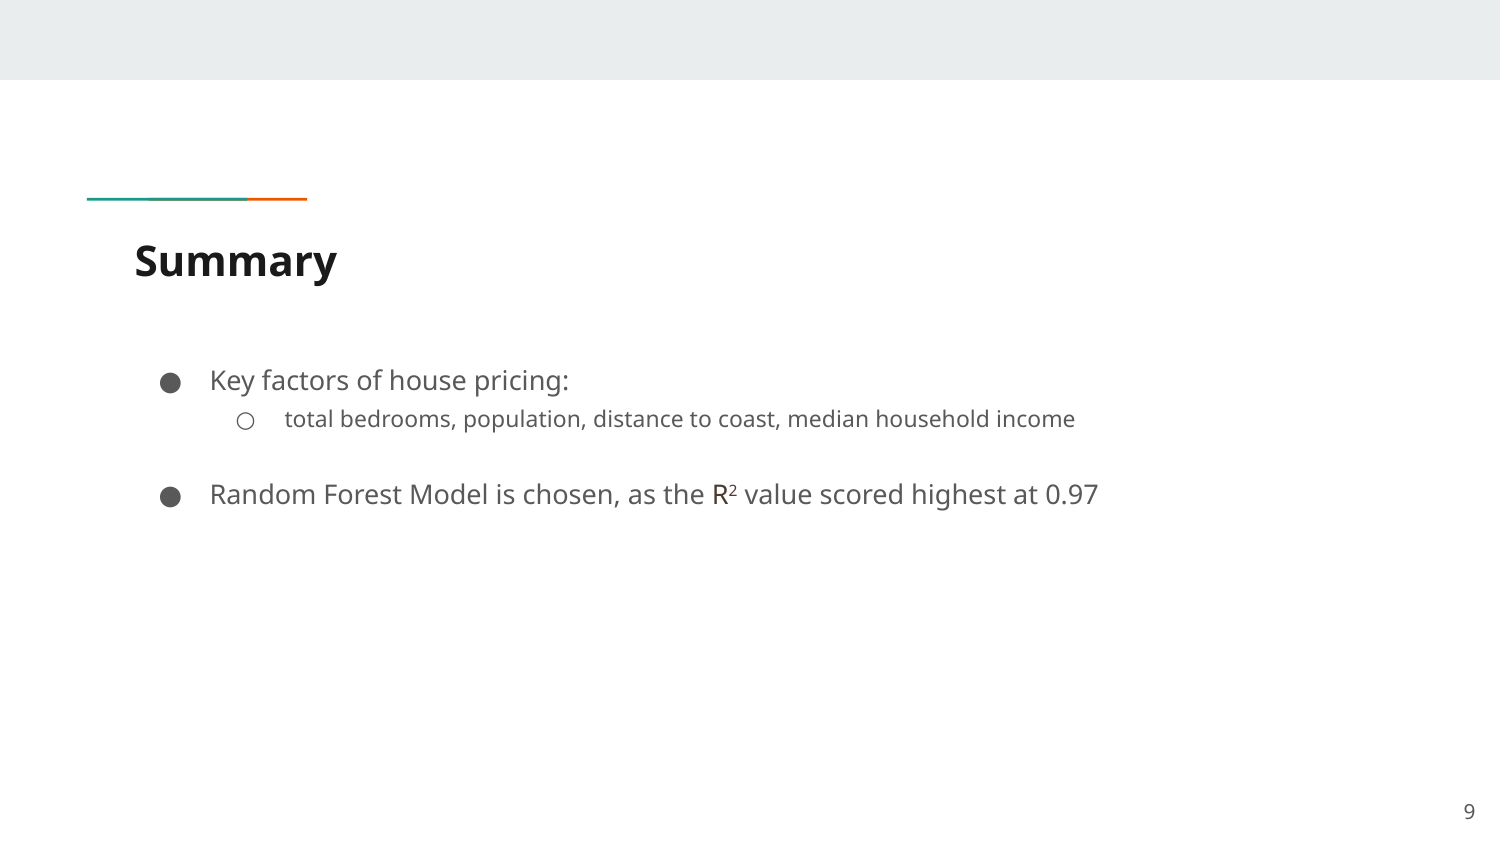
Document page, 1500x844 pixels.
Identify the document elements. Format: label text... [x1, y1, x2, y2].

title Summary [119, 216, 1381, 305]
list Key factors of house pricing: total bedrooms, population, distance to coast, median household income Random Forest Model is chosen, as the R2 value scored highest at 0.97 [119, 341, 1381, 712]
slide_number ‹#› [1400, 779, 1491, 844]
